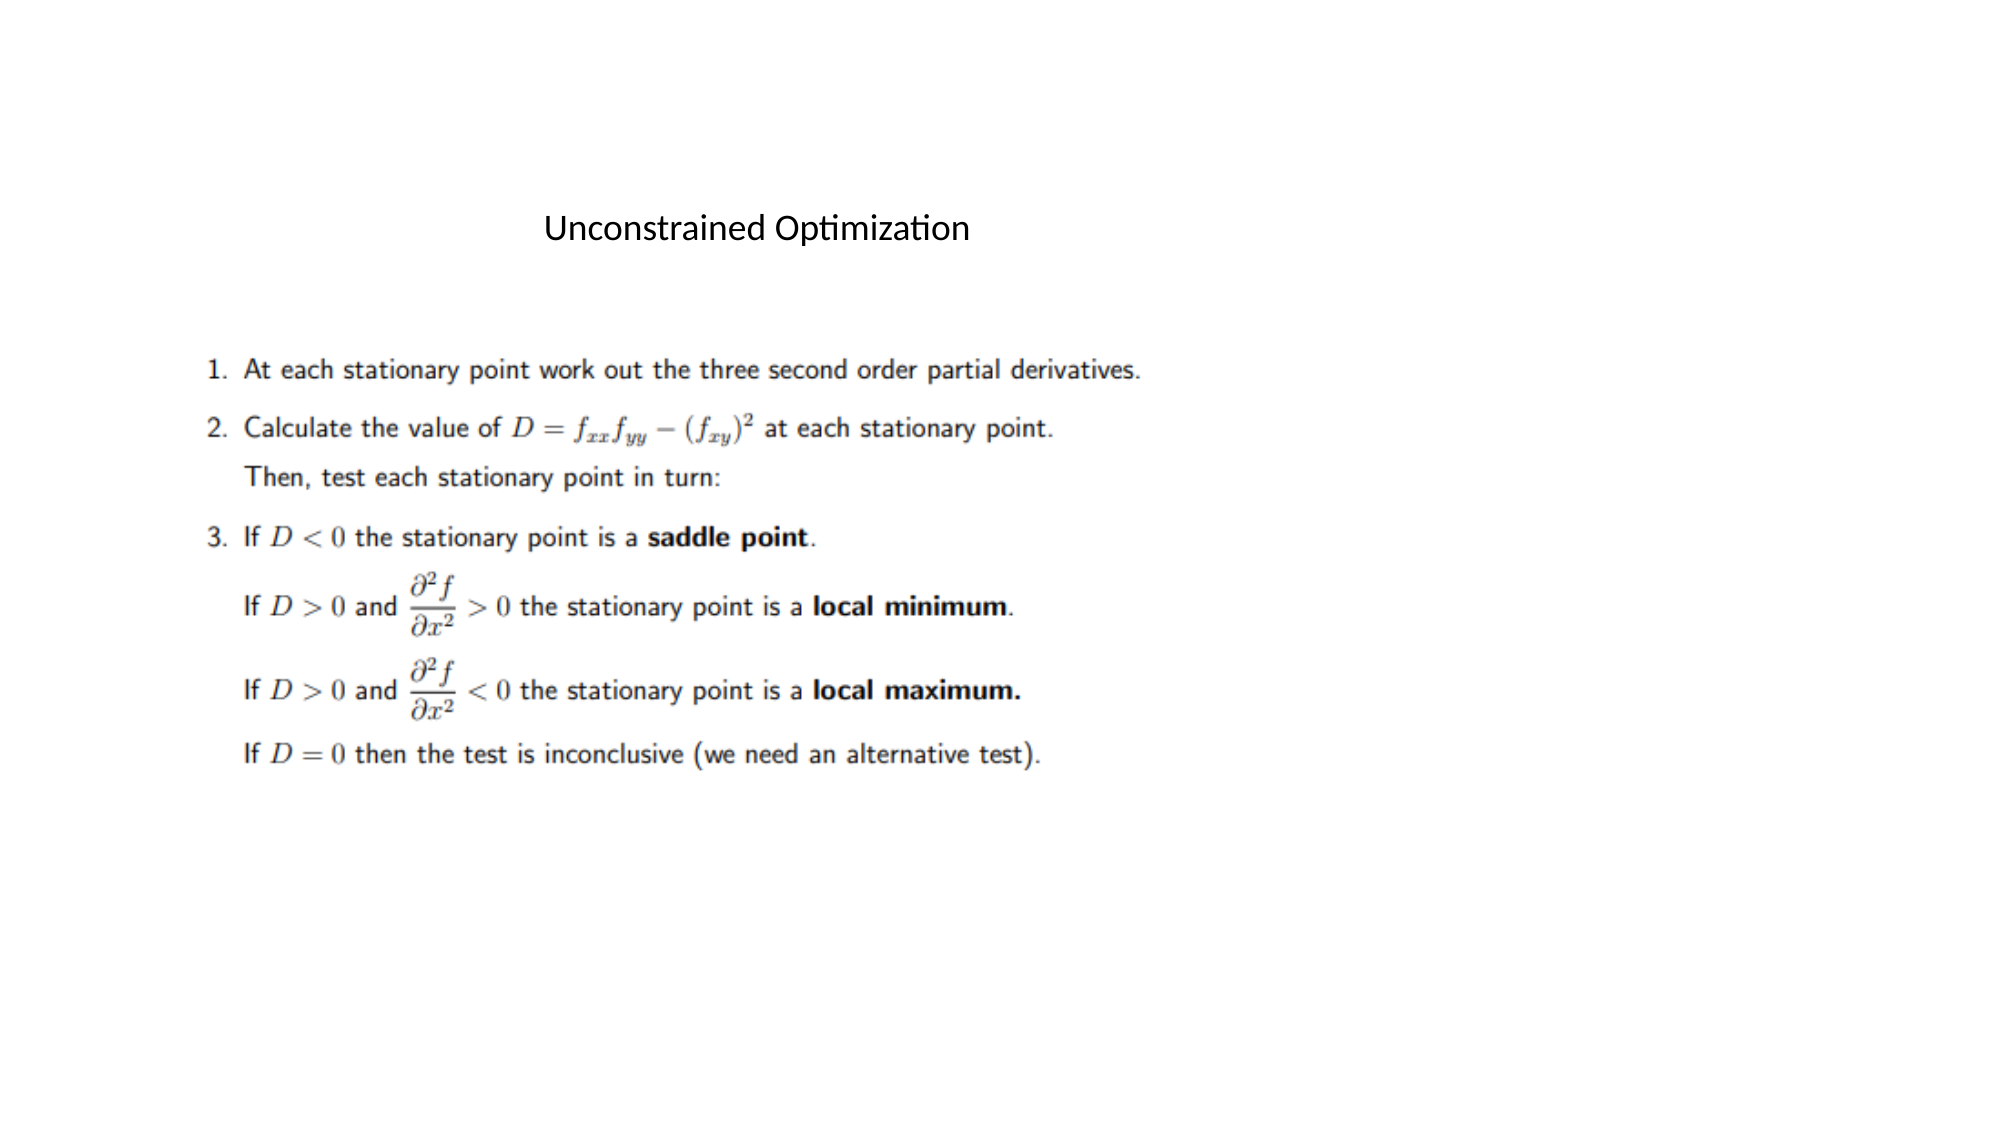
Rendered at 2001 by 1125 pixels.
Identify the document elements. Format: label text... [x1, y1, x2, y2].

picture [194, 337, 1154, 798]
text_box Unconstrained Optimization [529, 195, 1267, 256]
